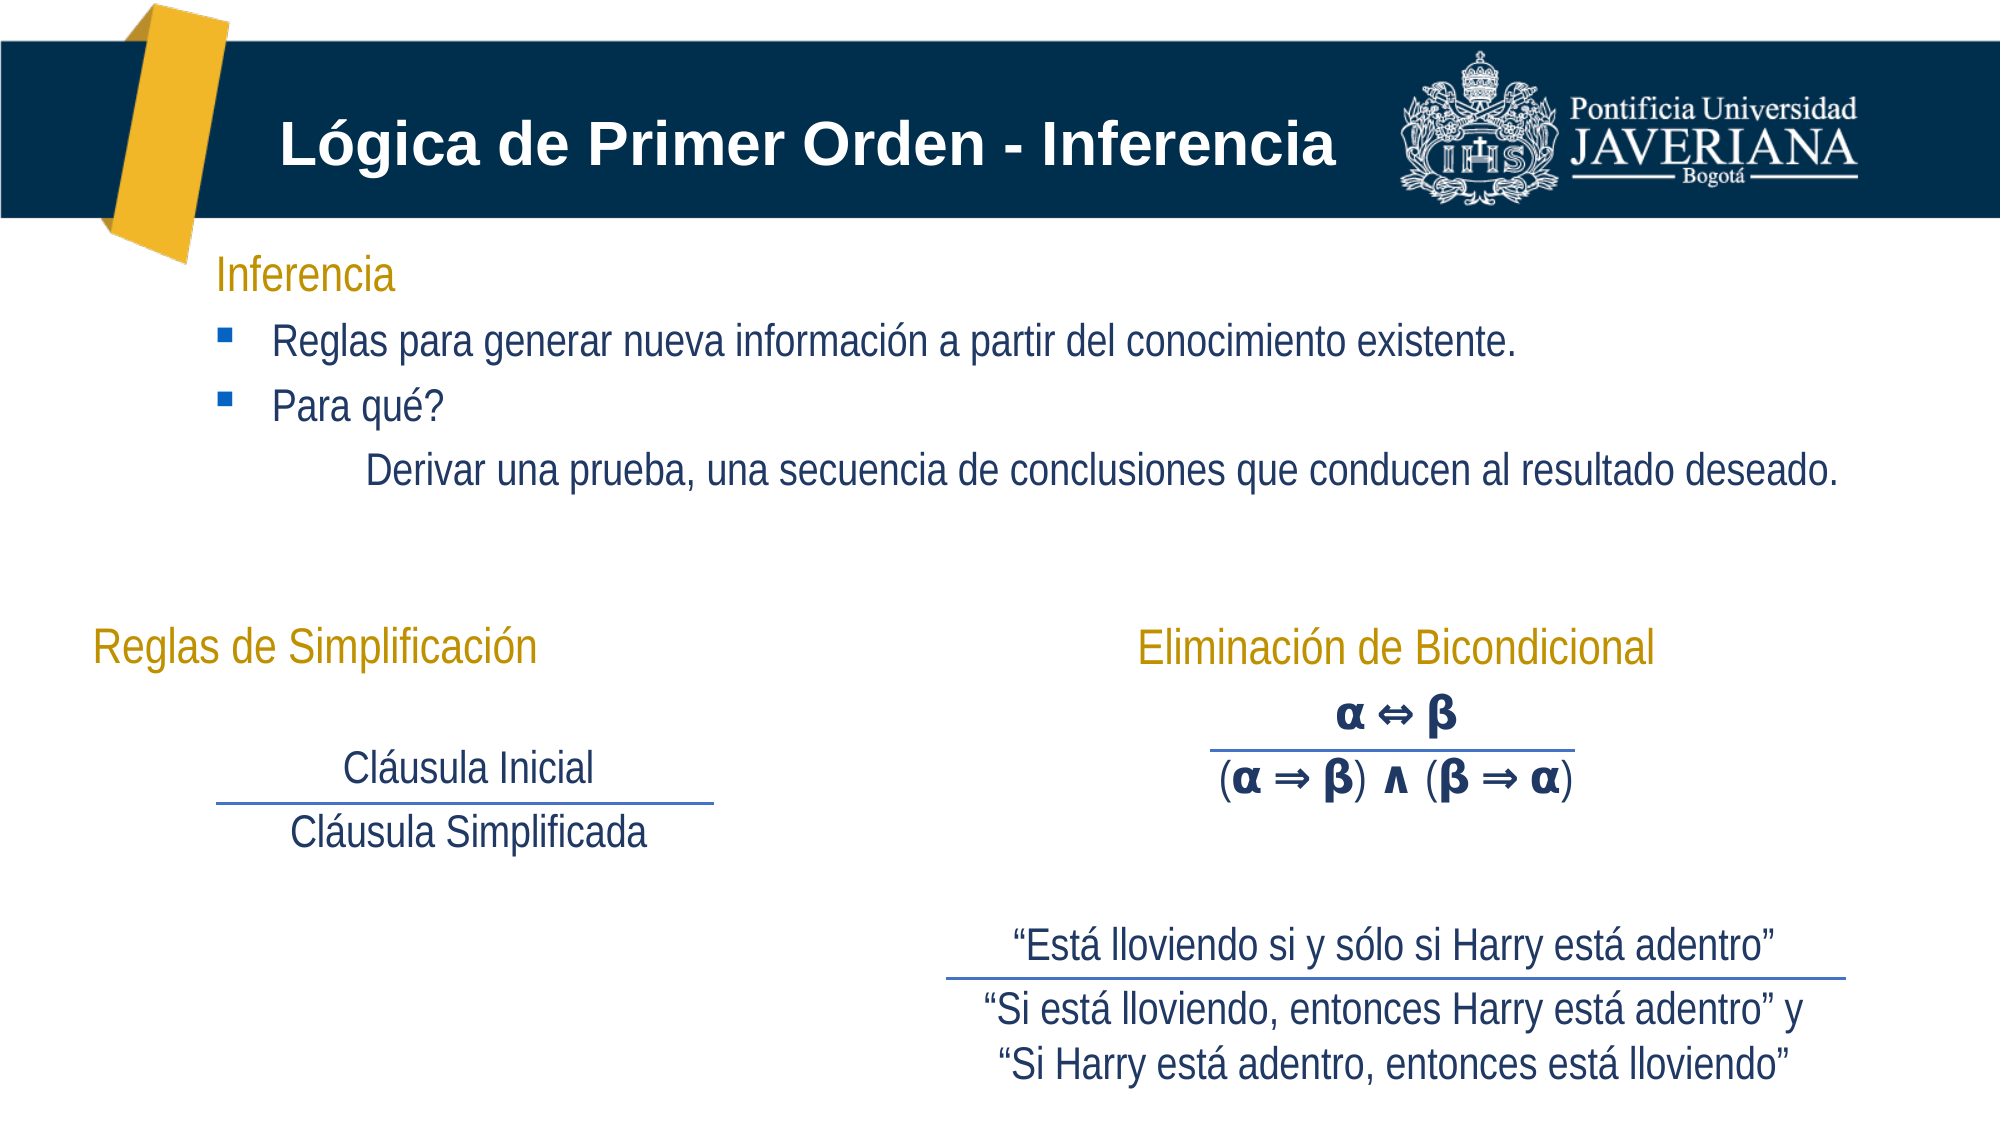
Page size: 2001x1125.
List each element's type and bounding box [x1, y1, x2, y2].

list [0, 0, 2000, 1125]
text_box [77, 606, 860, 885]
